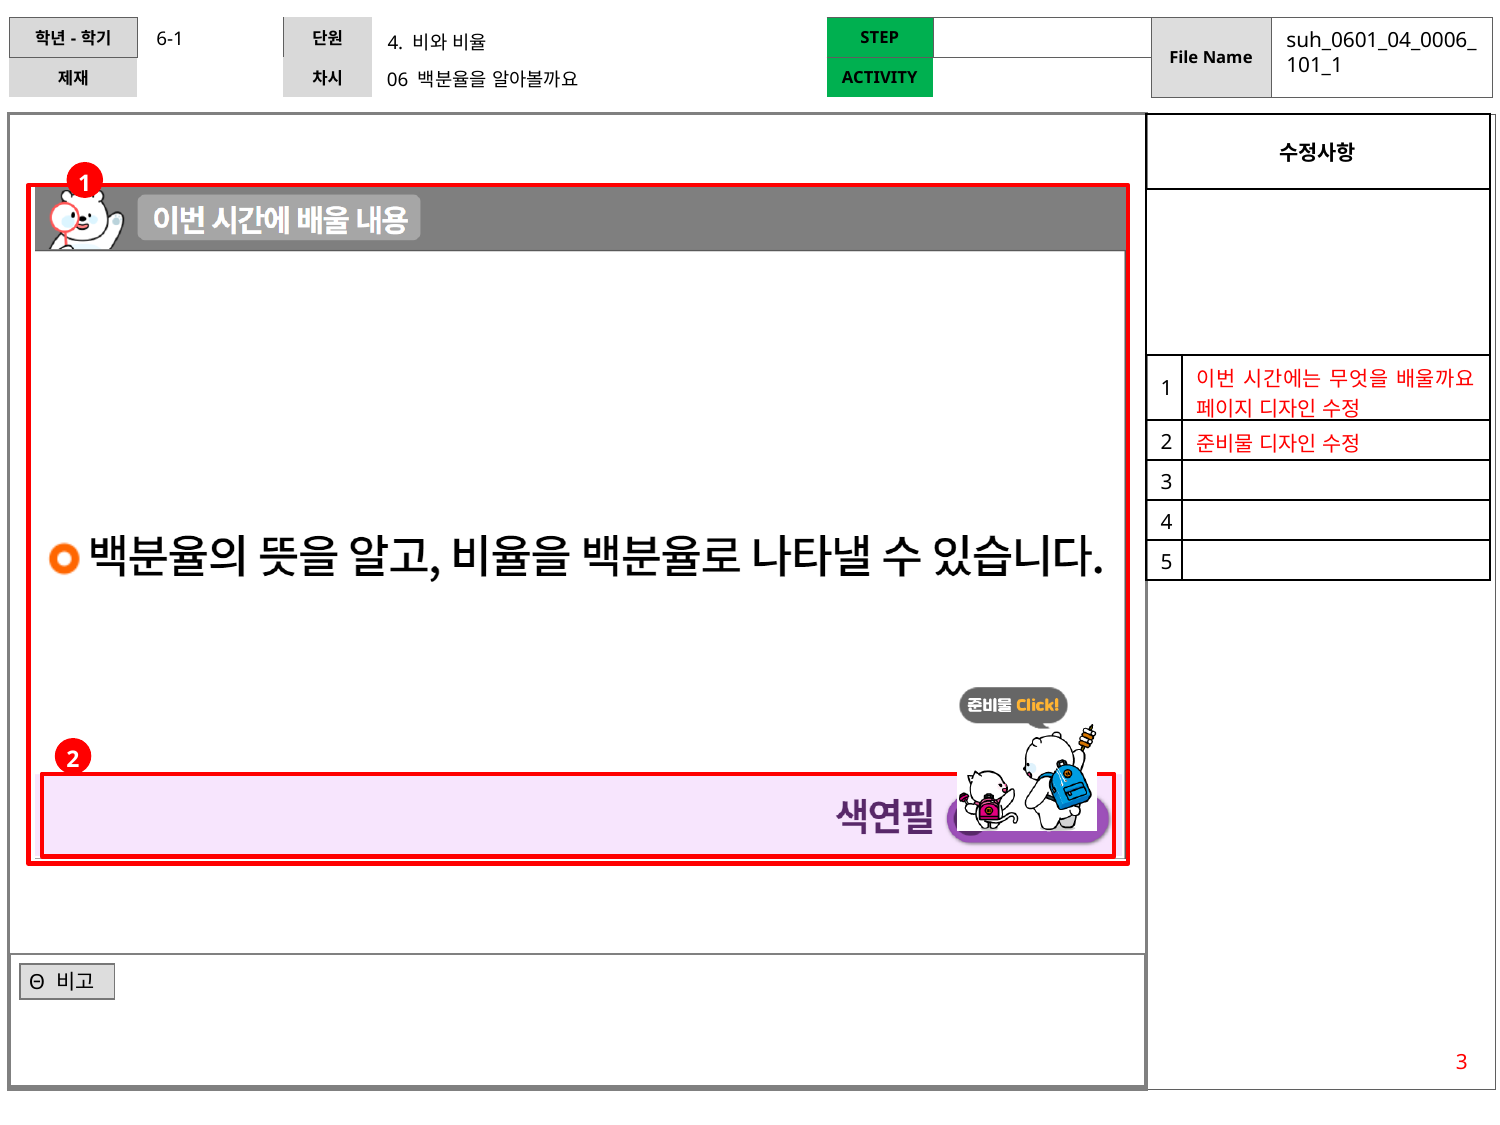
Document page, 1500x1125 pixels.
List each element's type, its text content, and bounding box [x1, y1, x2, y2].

text_box 6-1 [141, 18, 284, 55]
table_cell 5 [1147, 541, 1181, 579]
text_box 4. 비와 비율 [372, 23, 828, 48]
table_cell 4 [1147, 501, 1181, 539]
text_box 1 [64, 159, 106, 183]
picture [35, 184, 1129, 859]
table_cell 준비물 디자인 수정 [1183, 421, 1489, 459]
table_cell 2 [1147, 421, 1181, 459]
table_cell [1183, 501, 1489, 539]
table_header 수정사항 [1147, 115, 1489, 188]
table_cell [1147, 190, 1489, 354]
table_cell 3 [1147, 461, 1181, 499]
table_cell 이번 시간에는 무엇을 배울까요 페이지 디자인 수정 [1183, 356, 1489, 419]
table_cell [1183, 541, 1489, 579]
text_box suh_0601_04_0006_101_1 [1271, 18, 1500, 84]
text_box 06 백분율을 알아볼까요 [372, 60, 821, 96]
text_box [26, 183, 35, 866]
table_cell [1183, 461, 1489, 499]
table_cell 1 [1147, 356, 1181, 419]
